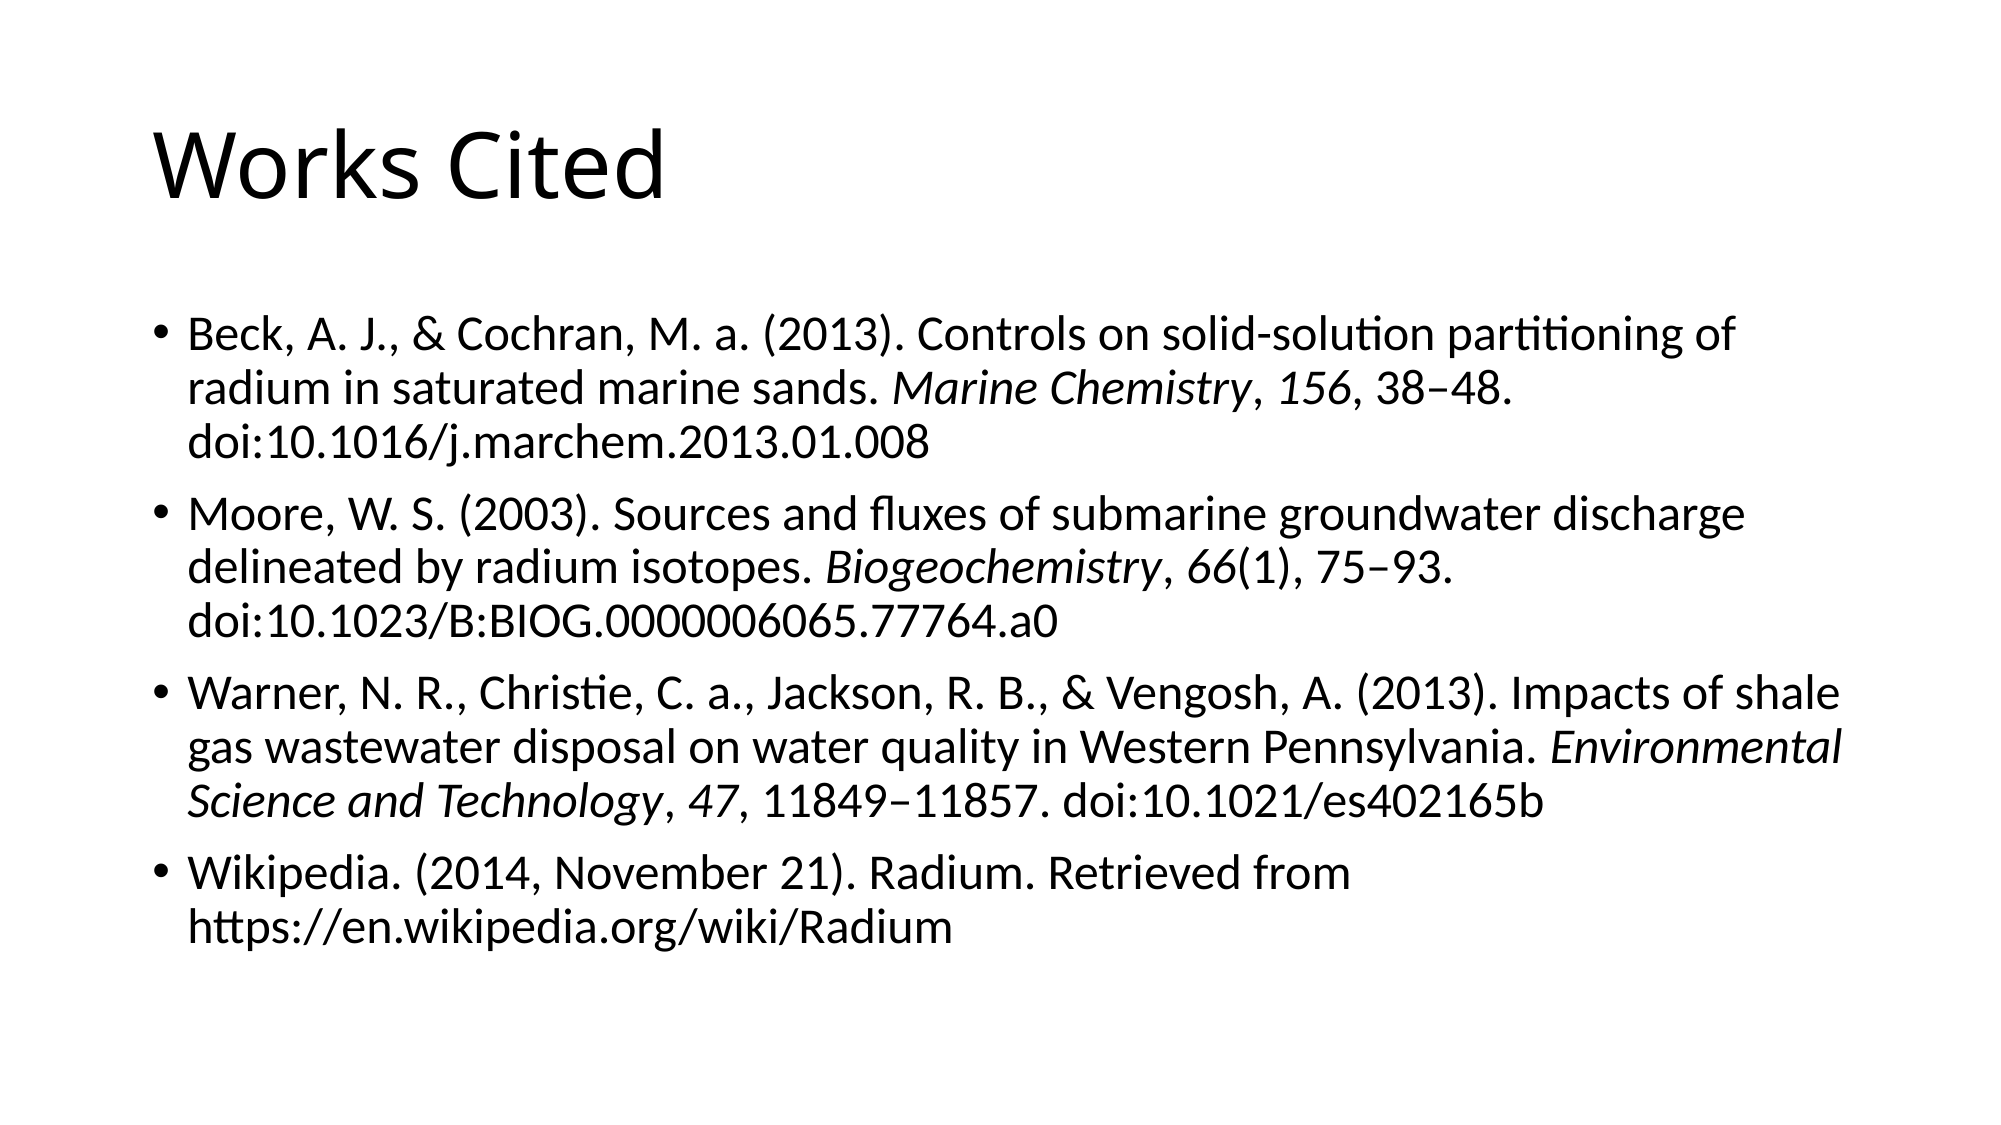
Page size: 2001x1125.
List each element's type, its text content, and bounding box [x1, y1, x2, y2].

title Works Cited [137, 59, 1863, 278]
list Beck, A. J., & Cochran, M. a. (2013). Controls on solid-solution partitioning of radium in saturated marine sands. Marine Chemistry, 156, 38–48. doi:10.1016/j.marchem.2013.01.008 Moore, W. S. (2003). Sources and fluxes of submarine groundwater discharge delineated by radium isotopes. Biogeochemistry, 66(1), 75–93. doi:10.1023/B:BIOG.0000006065.77764.a0 Warner, N. R., Christie, C. a., Jackson, R. B., & Vengosh, A. (2013). Impacts of shale gas wastewater disposal on water quality in Western Pennsylvania. Environmental Science and Technology, 47, 11849–11857. doi:10.1021/es402165b Wikipedia. (2014, November 21). Radium. Retrieved from https://en.wikipedia.org/wiki/Radium [137, 299, 1863, 1014]
